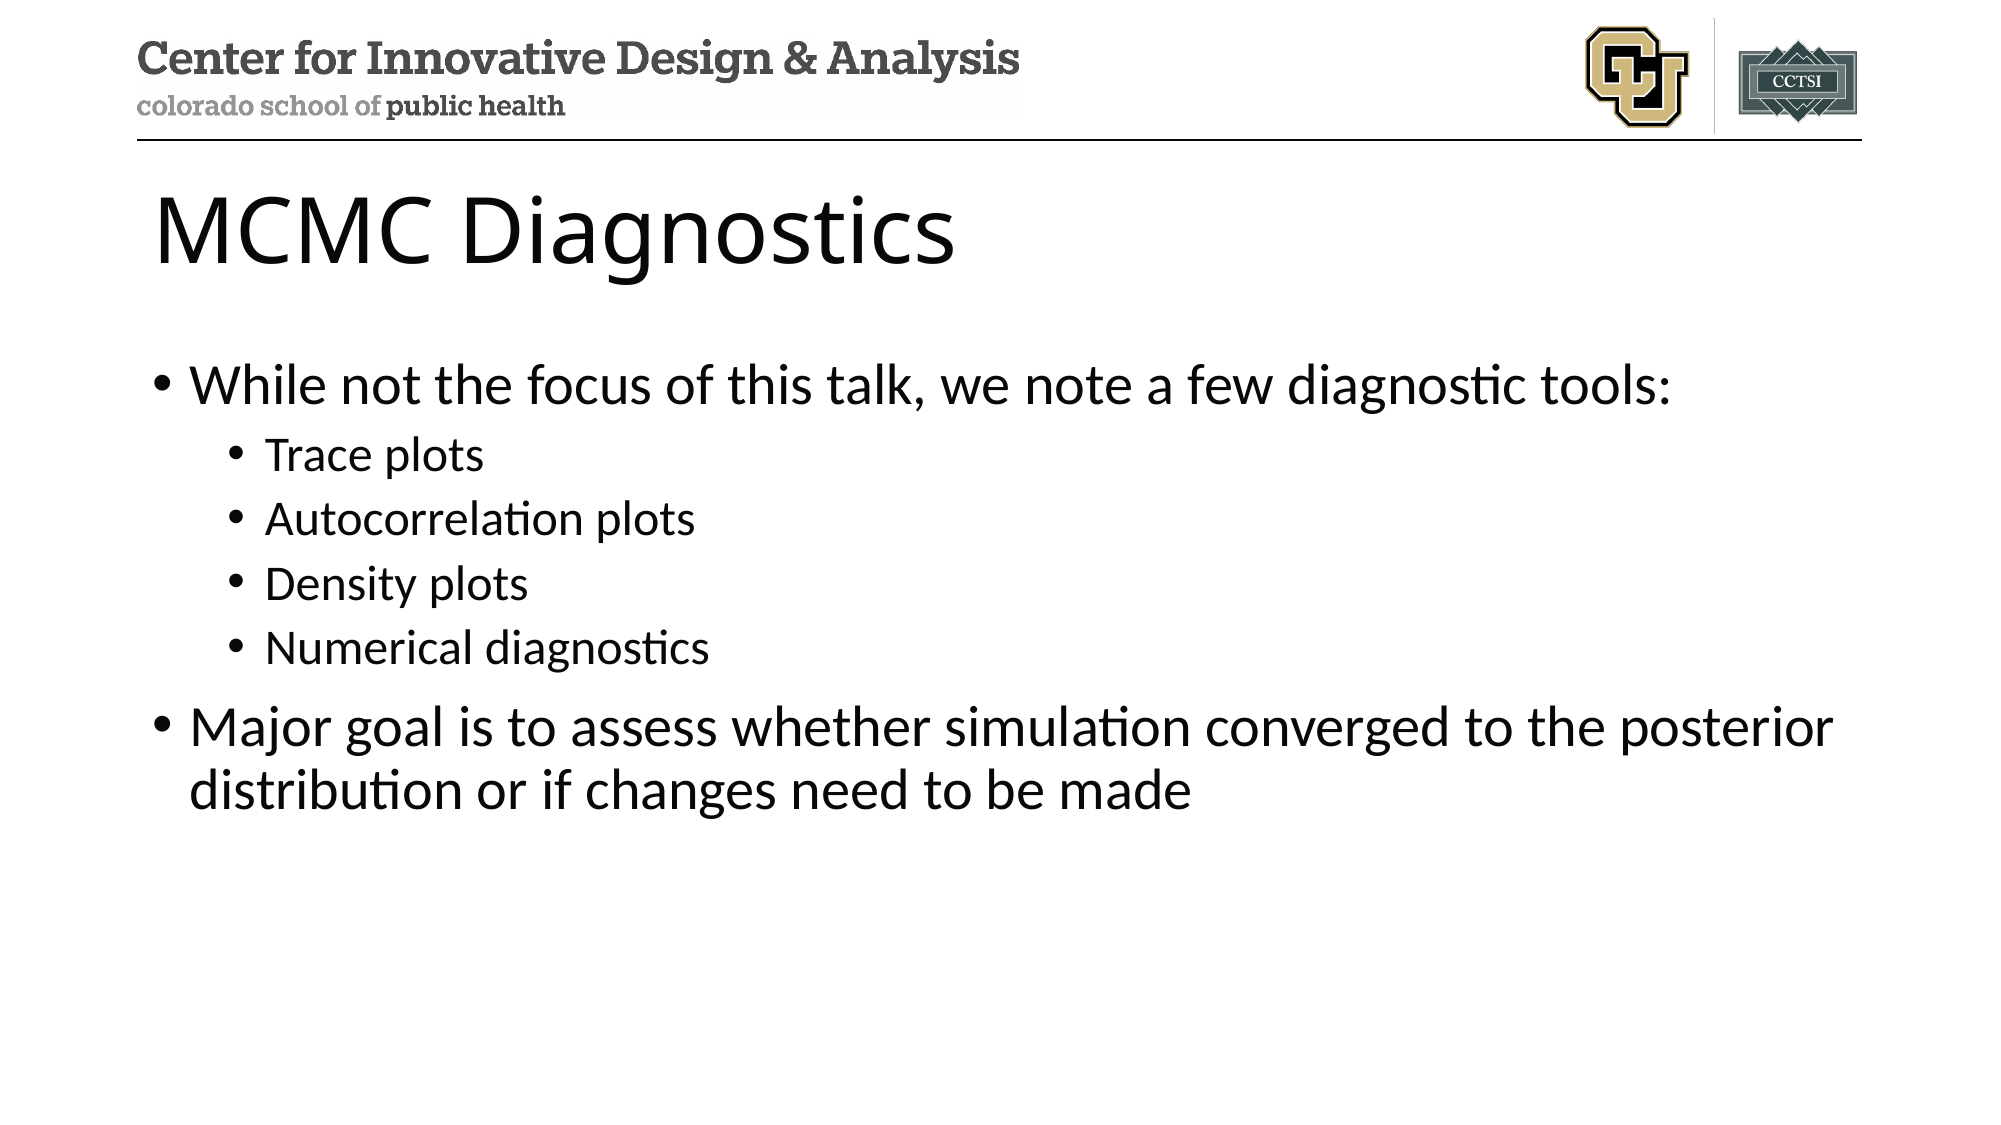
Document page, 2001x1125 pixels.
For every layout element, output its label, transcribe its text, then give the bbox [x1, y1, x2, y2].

picture [1584, 17, 1857, 134]
list While not the focus of this talk, we note a few diagnostic tools: Trace plots Autocorrelation plots Density plots Numerical diagnostics Major goal is to assess whether simulation converged to the posterior distribution or if changes need to be made [137, 347, 1863, 1014]
title MCMC Diagnostics [137, 150, 1863, 318]
picture [137, 39, 1019, 120]
